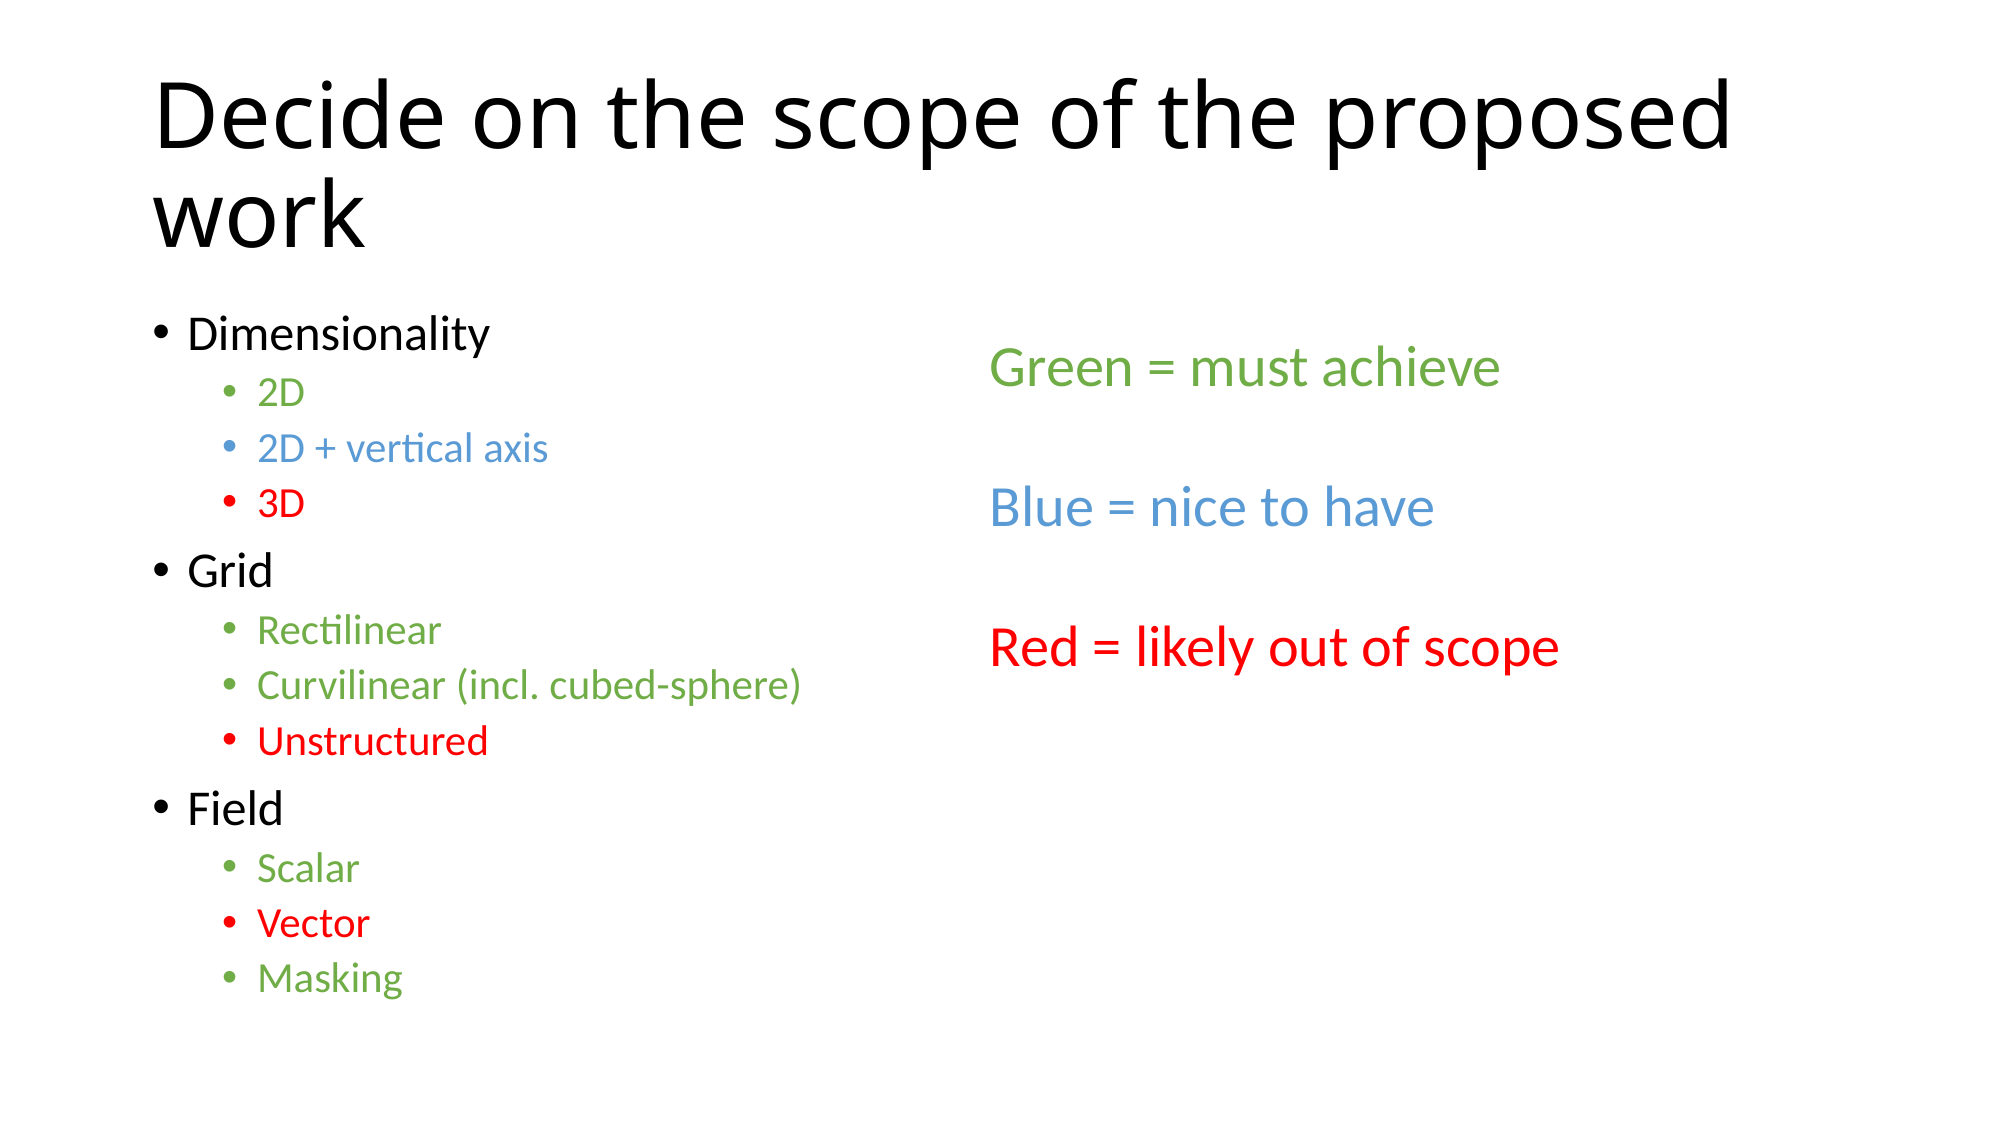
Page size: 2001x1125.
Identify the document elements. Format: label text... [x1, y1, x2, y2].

list Dimensionality 2D 2D + vertical axis 3D Grid Rectilinear Curvilinear (incl. cubed-sphere) Unstructured Field Scalar Vector Masking [137, 299, 1863, 1014]
text_box Green = must achieve Blue = nice to have Red = likely out of scope [974, 321, 1576, 686]
title Decide on the scope of the proposed work [137, 59, 1863, 278]
